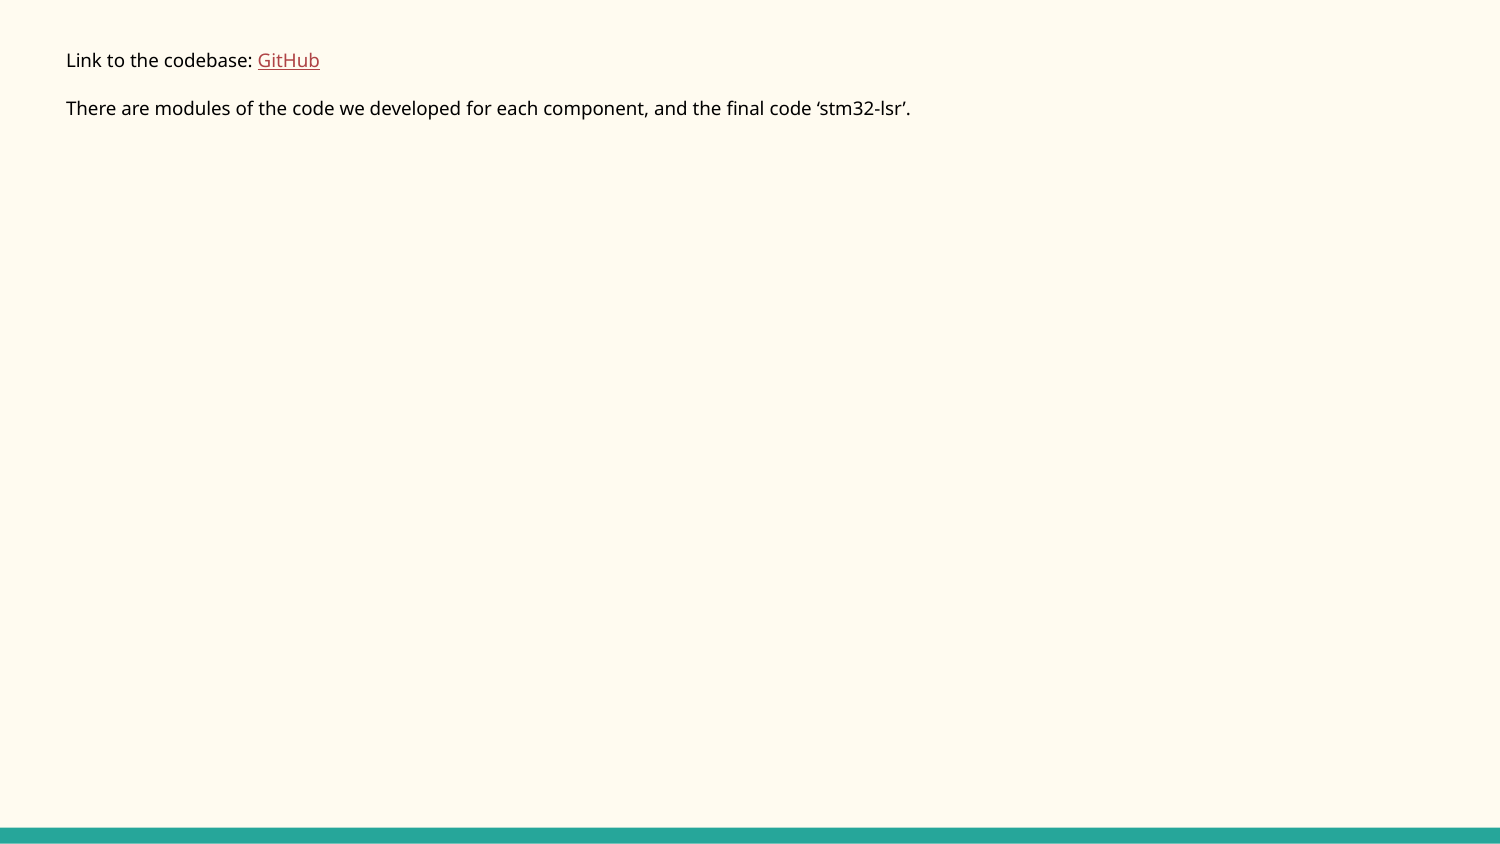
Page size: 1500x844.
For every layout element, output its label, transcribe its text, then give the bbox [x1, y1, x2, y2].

title Link to the codebase: GitHub There are modules of the code we developed for each component, and the final code ‘stm32-lsr’. [51, 33, 1449, 135]
